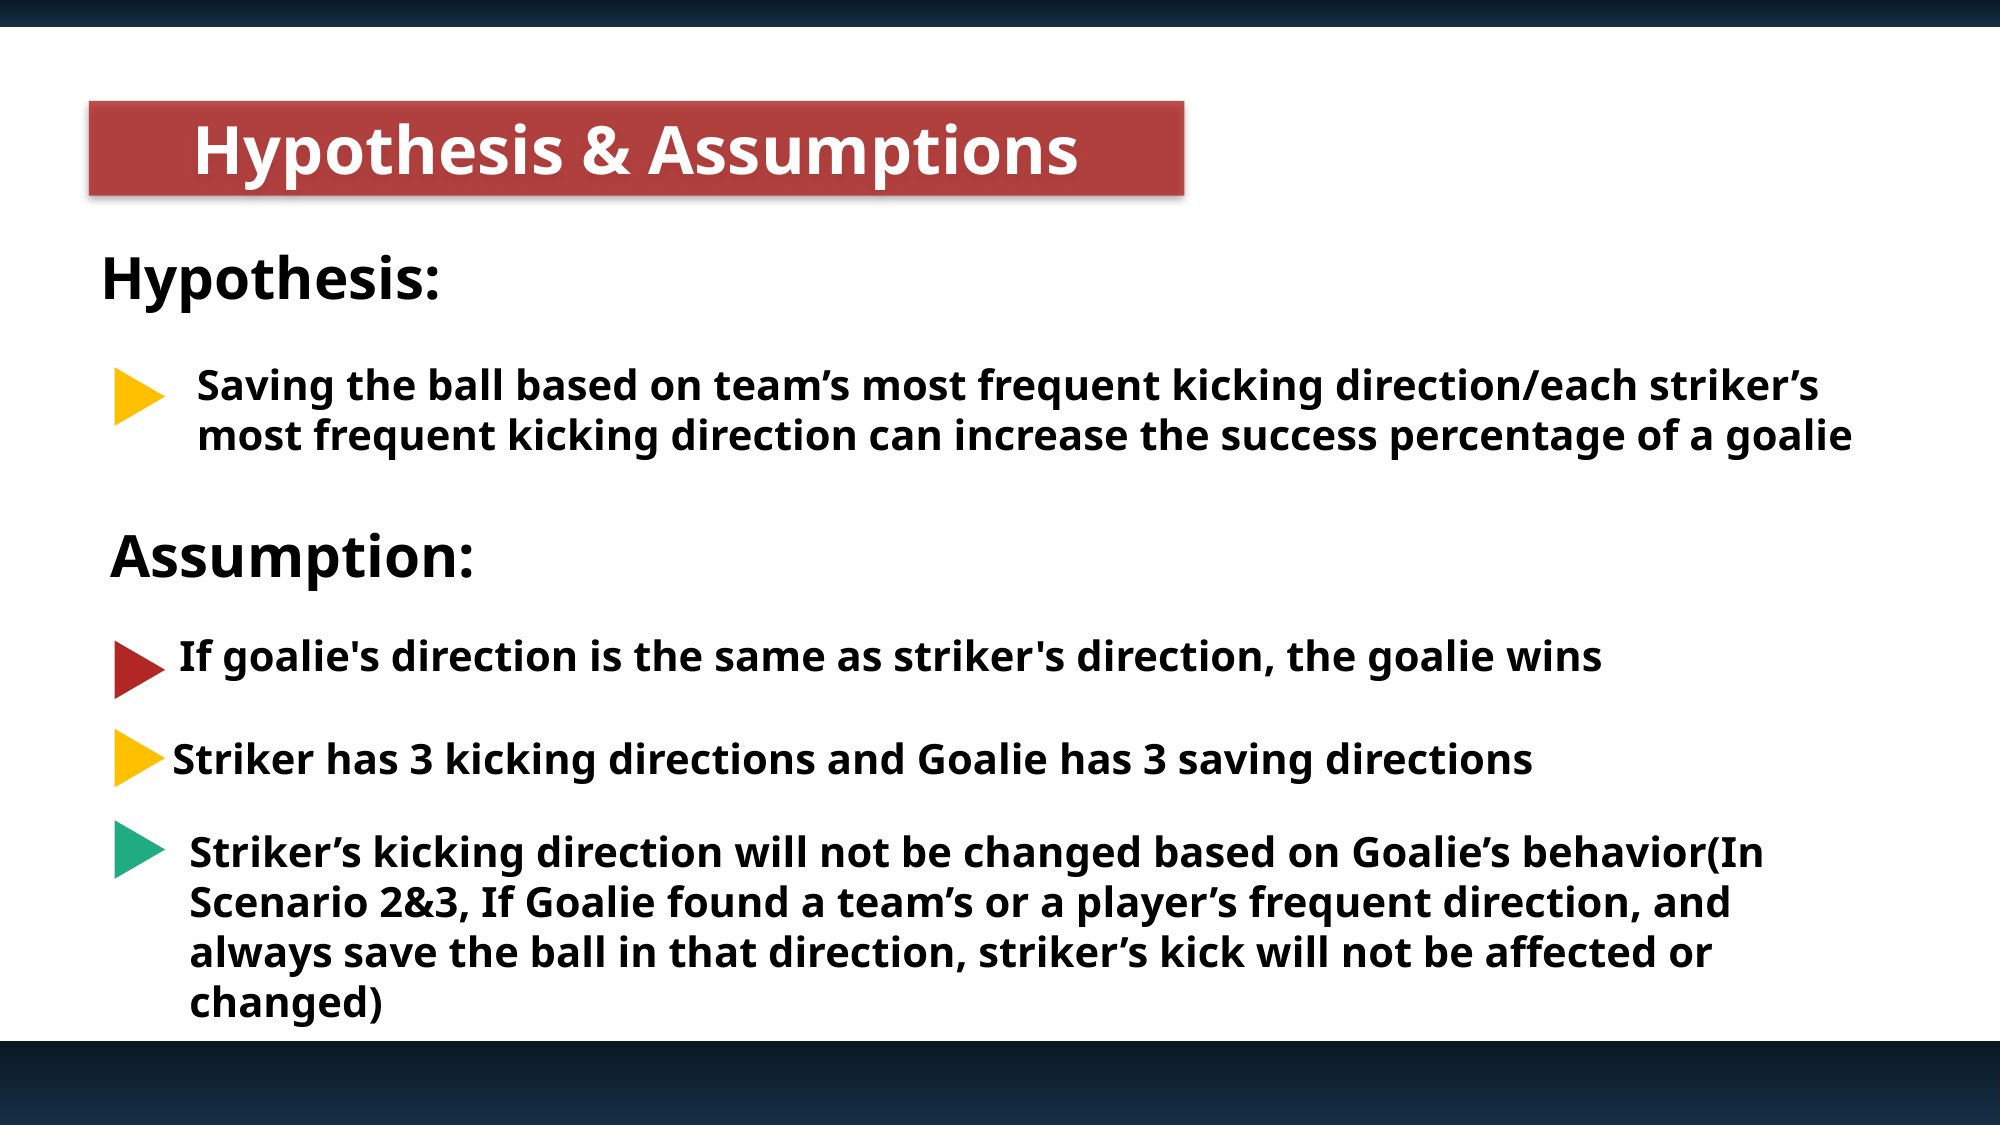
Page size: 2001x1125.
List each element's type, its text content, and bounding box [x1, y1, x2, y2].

text_box Striker has 3 kicking directions and Goalie has 3 saving directions [157, 725, 1549, 790]
text_box [113, 365, 168, 428]
text_box Assumption: [95, 511, 576, 597]
text_box [113, 638, 153, 701]
text_box [113, 818, 168, 881]
text_box Saving the ball based on team’s most frequent kicking direction/each striker’s most frequent kicking direction can increase the success percentage of a goalie [182, 351, 1907, 467]
text_box [113, 727, 157, 790]
text_box [0, 1041, 2000, 1125]
text_box [0, 0, 2000, 28]
text_box If goalie's direction is the same as striker's direction, the goalie wins [153, 622, 1619, 687]
text_box Hypothesis: [85, 233, 456, 319]
text_box Striker’s kicking direction will not be changed based on Goalie’s behavior(In Scenario 2&3, If Goalie found a team’s or a player’s frequent direction, and always save the ball in that direction, striker’s kick will not be affected or changed) [174, 818, 1867, 1034]
text_box Hypothesis & Assumptions [88, 100, 1185, 196]
